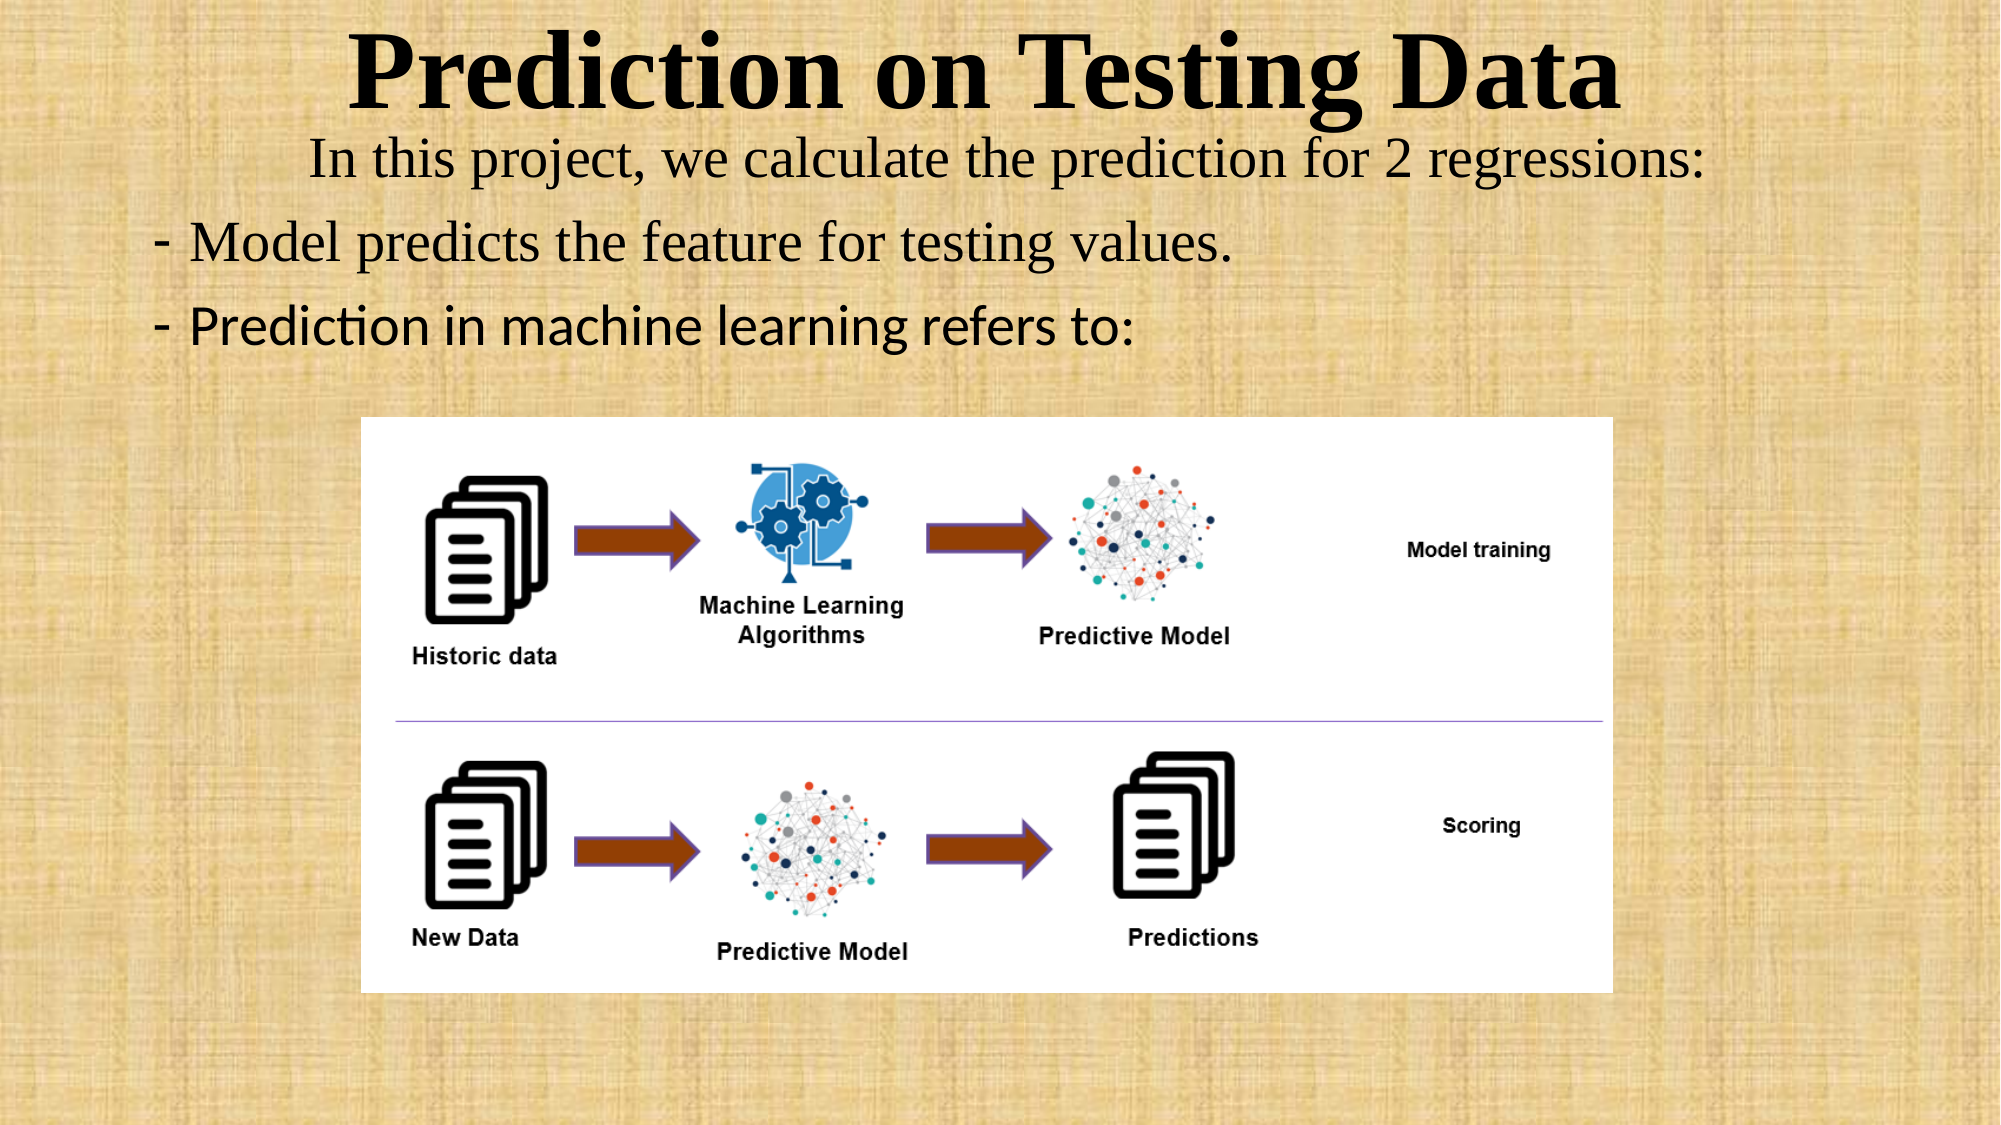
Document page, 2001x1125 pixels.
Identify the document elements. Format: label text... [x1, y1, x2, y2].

picture [0, 0, 2001, 1125]
picture [361, 417, 1613, 993]
title Prediction on Testing Data [137, 0, 1863, 144]
list In this project, we calculate the prediction for 2 regressions: Model predicts the feature for testing values. Prediction in machine learning refers to: [137, 120, 1836, 1061]
